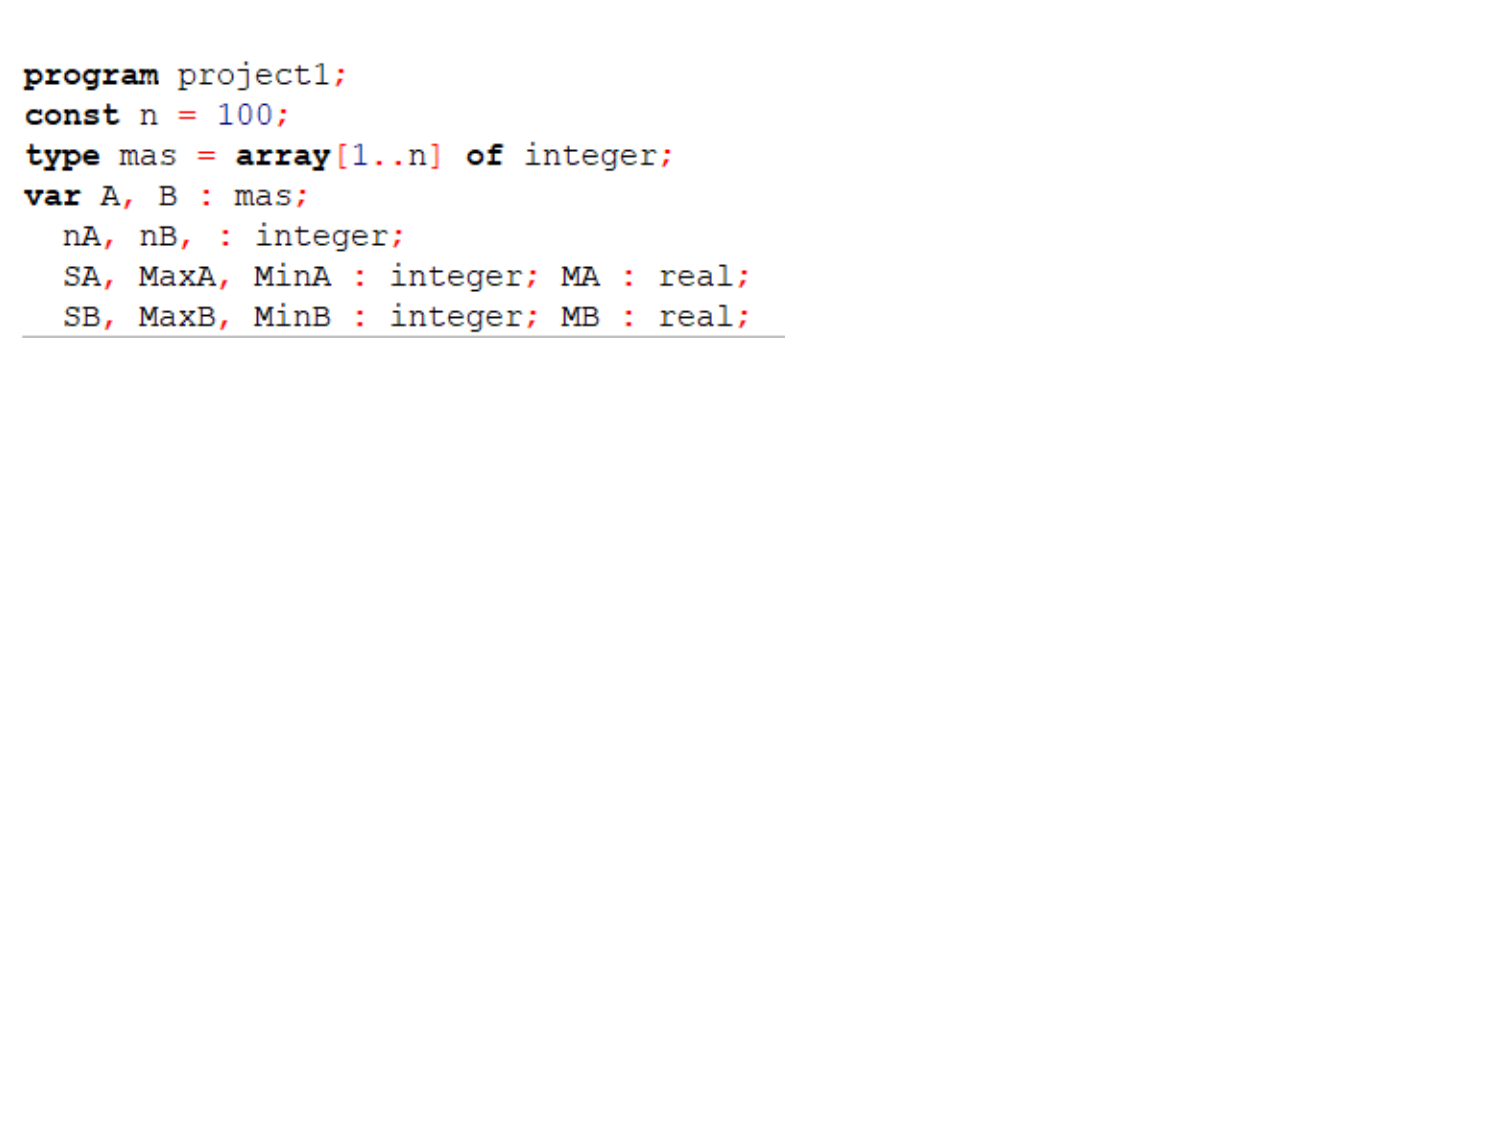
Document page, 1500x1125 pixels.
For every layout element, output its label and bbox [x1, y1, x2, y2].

picture [17, 57, 785, 339]
